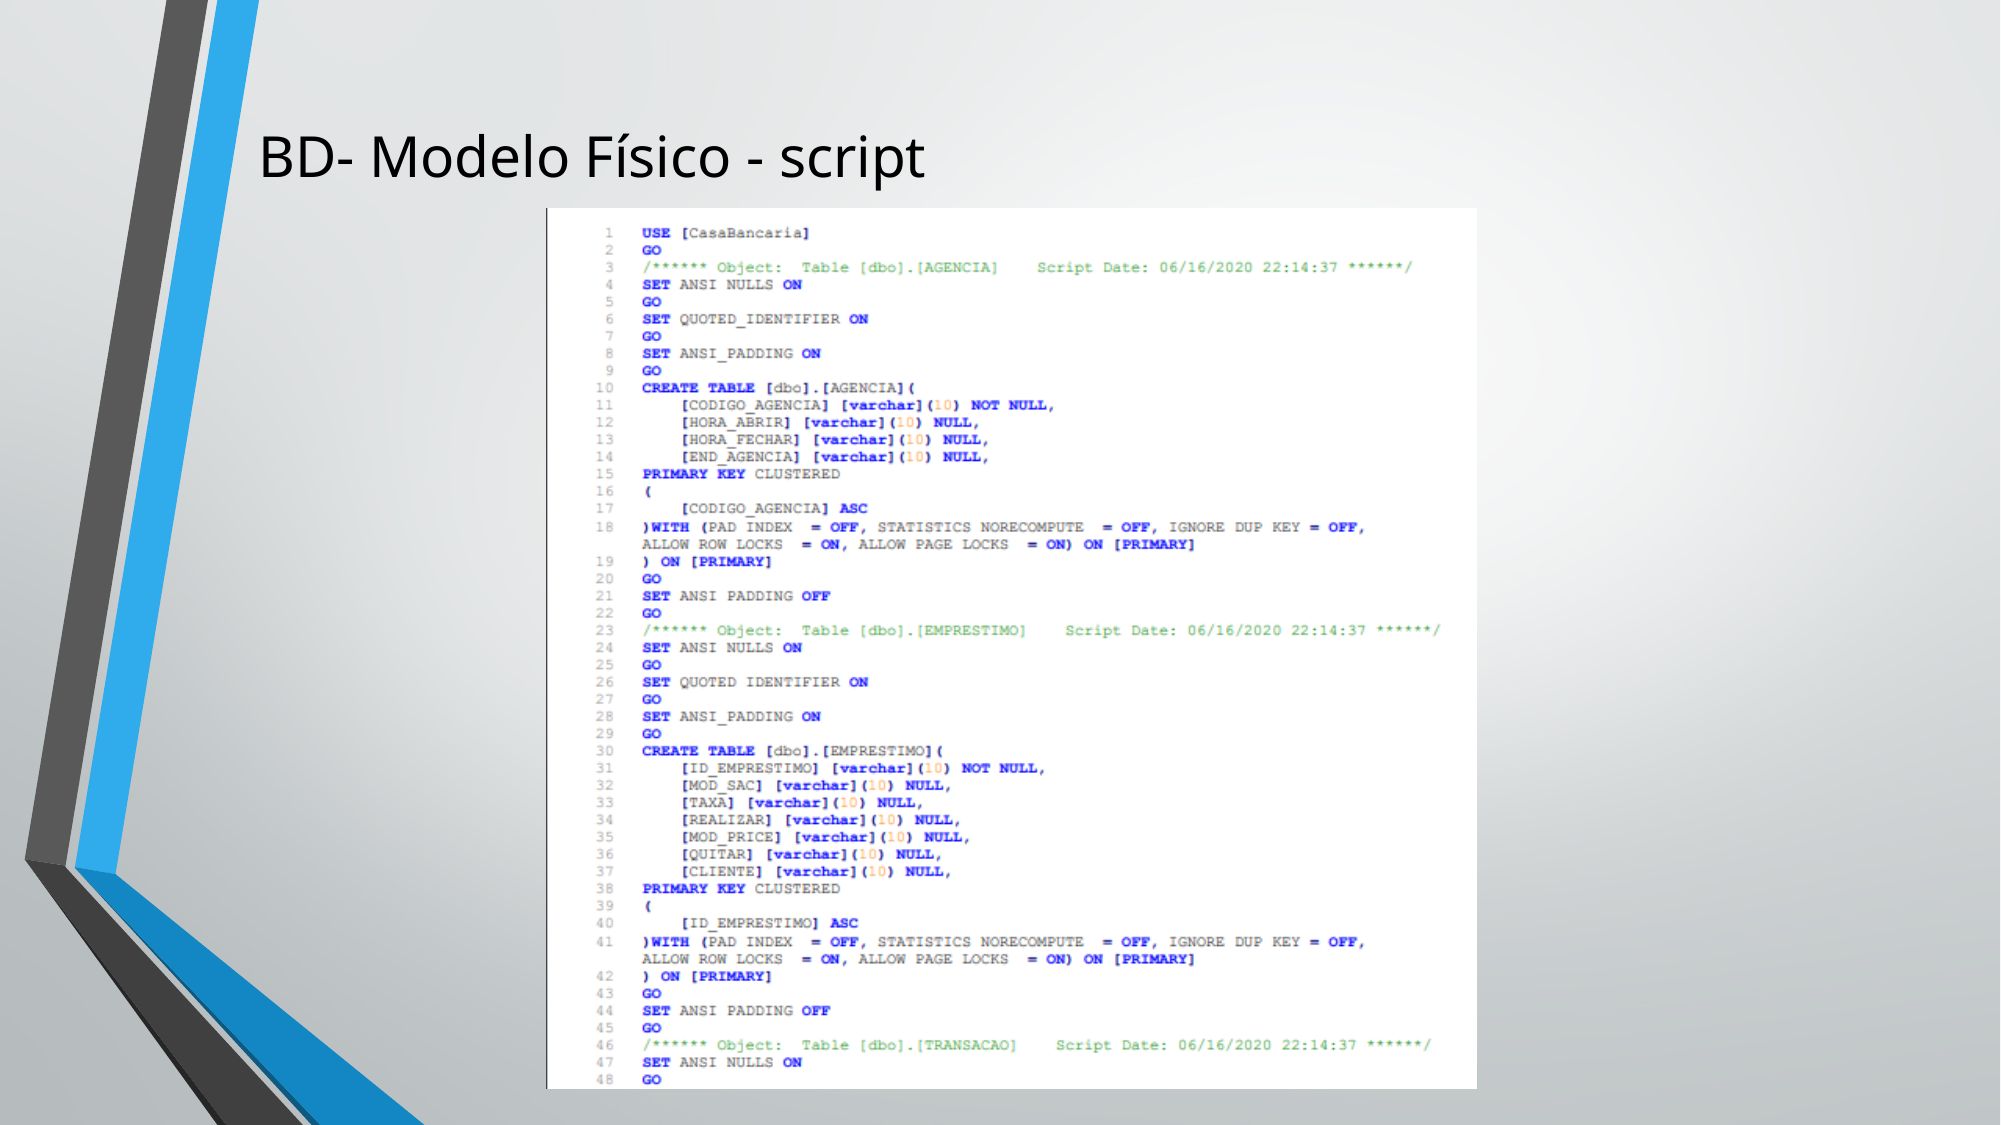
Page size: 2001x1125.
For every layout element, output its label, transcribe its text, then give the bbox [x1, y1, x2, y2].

picture [545, 208, 1477, 1090]
title BD- Modelo Físico - script [243, 112, 1217, 197]
